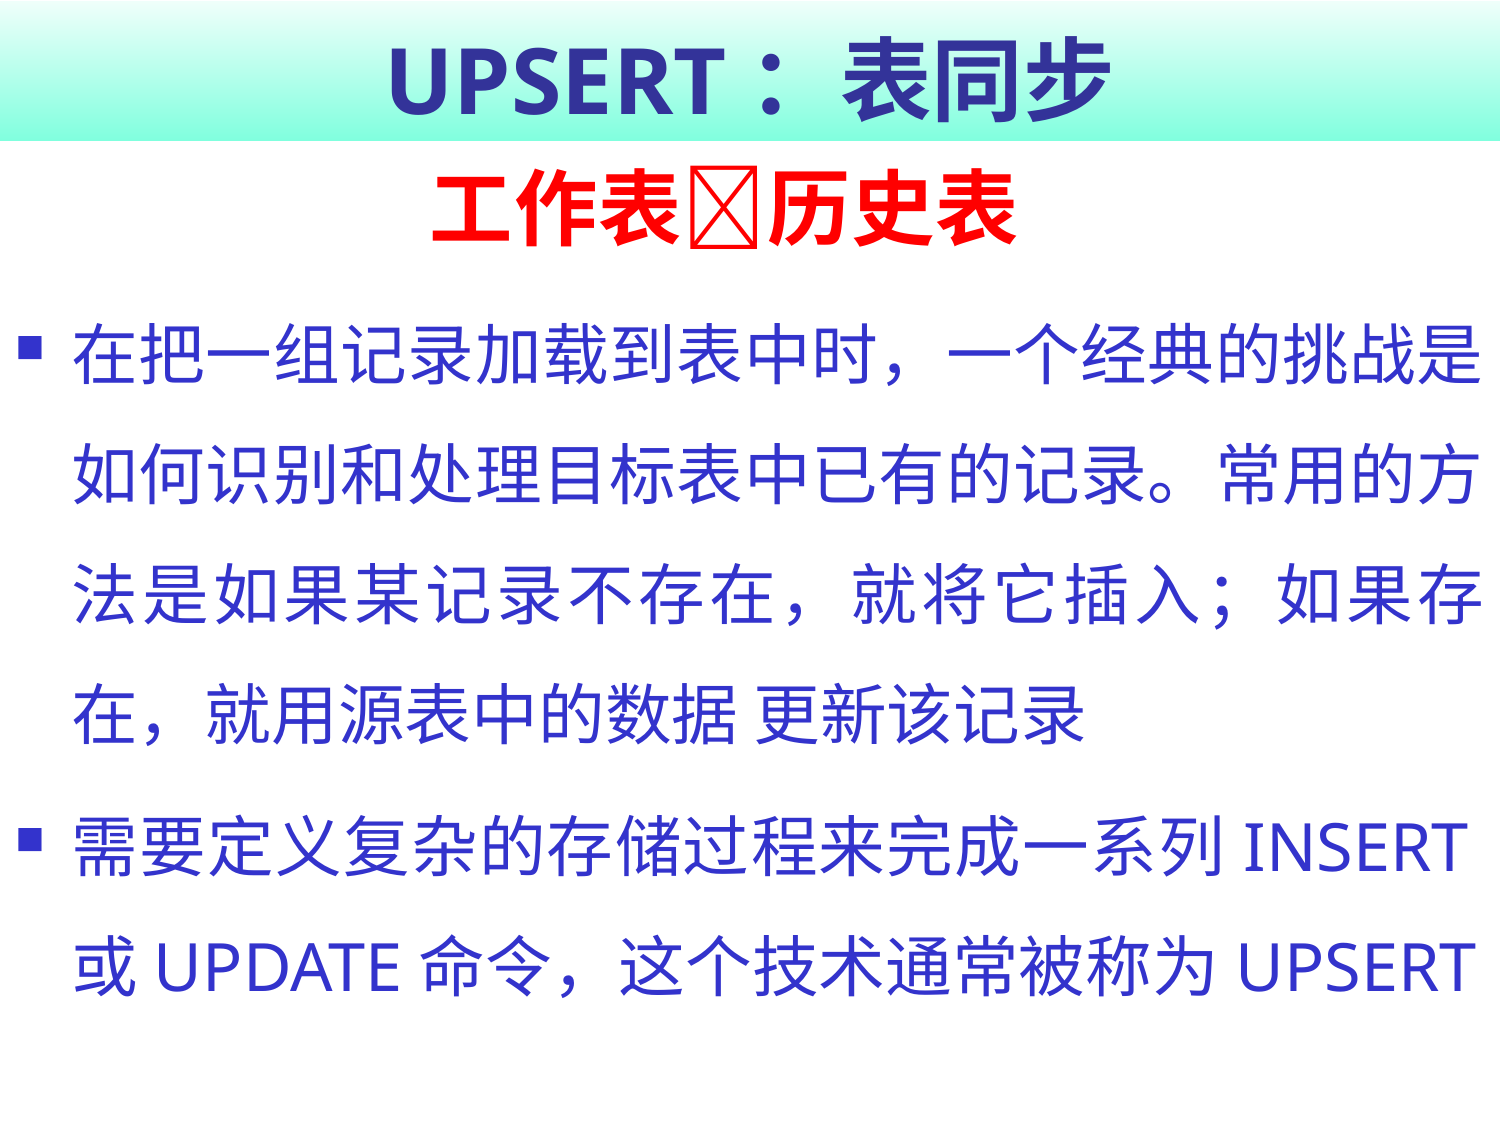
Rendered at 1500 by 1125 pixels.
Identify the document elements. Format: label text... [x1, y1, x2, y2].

list 在把一组记录加载到表中时，一个经典的挑战是如何识别和处理目标表中已有的记录。常用的方法是如果某记录不存在，就将它插入；如果存在，就用源表中的数据 更新该记录 需要定义复杂的存储过程来完成一系列INSERT或UPDATE命令，这个技术通常被称为UPSERT [0, 264, 1500, 1101]
text_box 工作表历史表 [414, 149, 1034, 264]
title UPSERT：表同步 [0, 1, 1500, 141]
